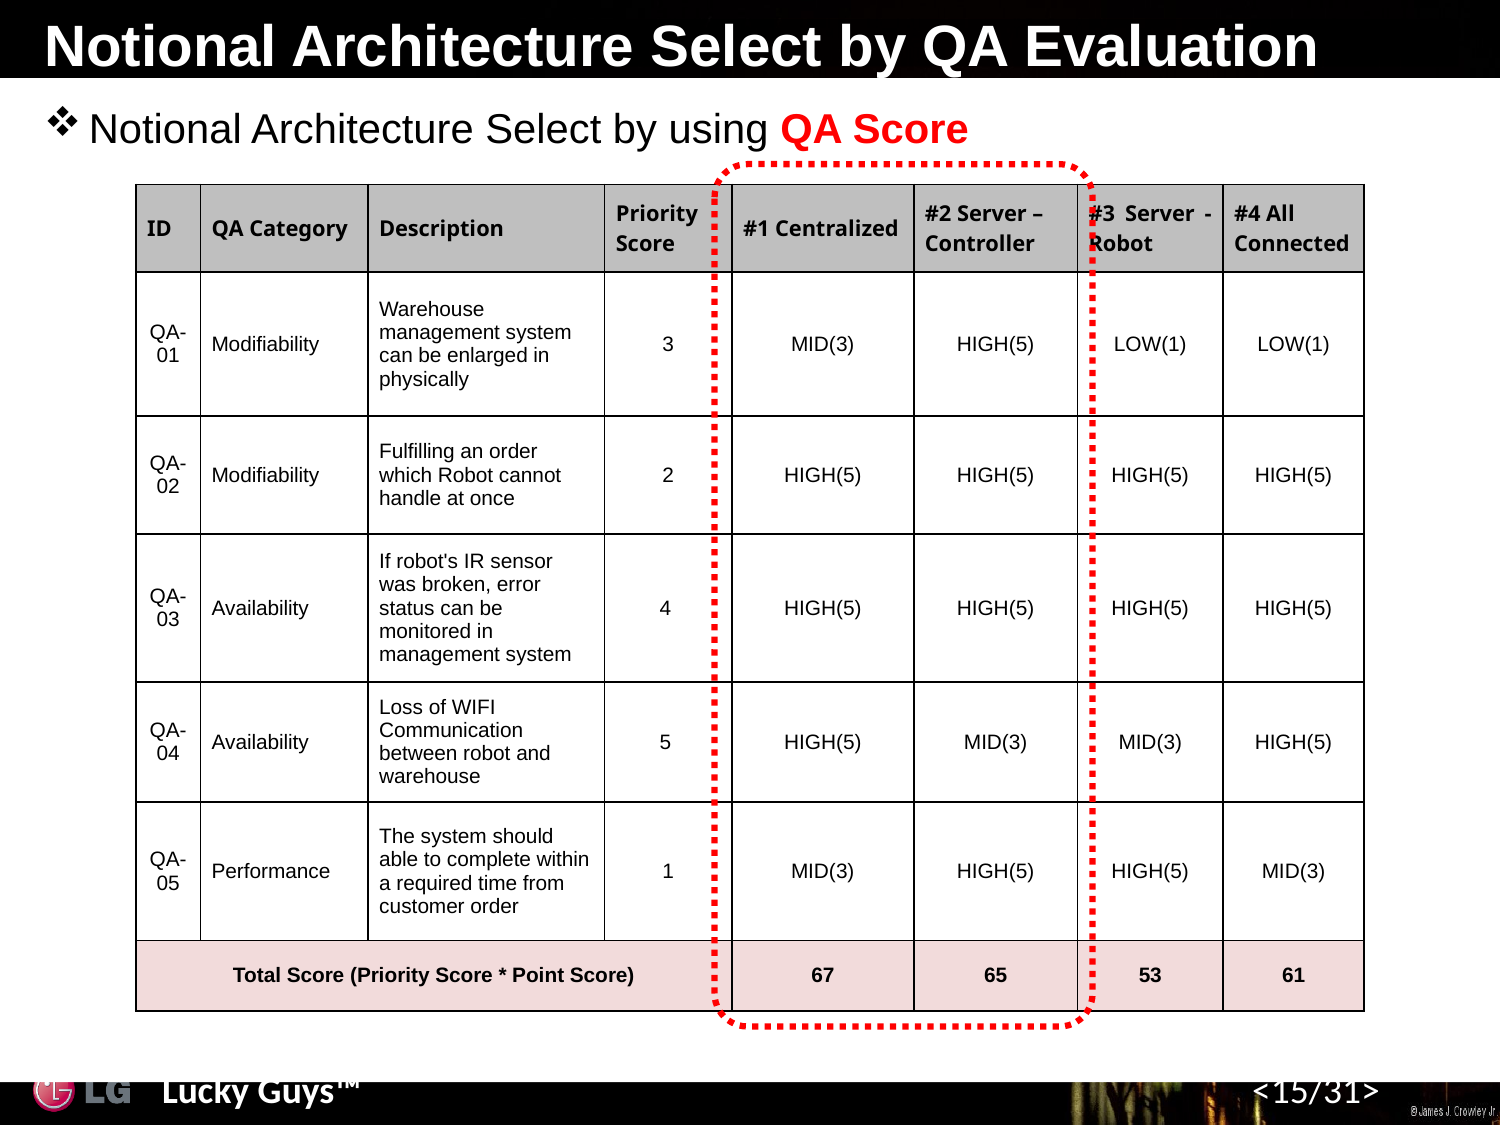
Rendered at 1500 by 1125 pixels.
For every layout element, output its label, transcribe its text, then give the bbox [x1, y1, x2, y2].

list Notional Architecture Select by using QA Score [0, 78, 1500, 1083]
table_cell Availability [201, 535, 367, 681]
table_cell Loss of WIFI Communication between robot and warehouse [369, 683, 604, 801]
table_cell Availability [201, 683, 367, 801]
table_header QA Category [201, 185, 367, 271]
table_cell QA-05 [137, 803, 200, 940]
picture [0, 0, 1500, 78]
table_header #4 All Connected [1224, 185, 1363, 271]
table_cell 4 [605, 535, 714, 681]
table_cell HIGH(5) [1093, 803, 1222, 940]
table_cell Total Score (Priority Score * Point Score) [137, 941, 716, 1010]
table_cell MID(3) [1224, 803, 1363, 940]
table_cell Performance [201, 803, 367, 940]
table_header #3 Server - Robot [1092, 185, 1222, 271]
table_cell 5 [605, 683, 714, 801]
table_cell Modifiability [201, 417, 367, 533]
table_cell 61 [1224, 941, 1363, 1010]
table_cell 2 [605, 417, 714, 533]
table_cell HIGH(5) [1093, 417, 1222, 533]
table_header ID [137, 185, 200, 271]
table_cell HIGH(5) [1224, 535, 1363, 681]
table_cell HIGH(5) [1224, 417, 1363, 533]
table_cell 53 [1091, 941, 1222, 1010]
table_cell HIGH(5) [1224, 683, 1363, 801]
table_cell Modifiability [201, 273, 367, 415]
table_header Priority Score [605, 185, 715, 271]
table_cell LOW(1) [1093, 273, 1222, 415]
table_cell Fulfilling an order which Robot cannot handle at once [369, 417, 604, 533]
table_cell MID(3) [1093, 683, 1222, 801]
table_cell QA-01 [137, 273, 200, 415]
table_cell HIGH(5) [1093, 535, 1222, 681]
table_cell QA-03 [137, 535, 200, 681]
table_cell 1 [605, 803, 714, 940]
text_box [712, 162, 1095, 1029]
table_cell Warehouse management system can be enlarged in physically [369, 273, 604, 415]
table_cell The system should able to complete within a required time from customer order [369, 803, 604, 940]
table_header Description [369, 185, 604, 271]
table_cell QA-04 [137, 683, 200, 801]
table_cell LOW(1) [1224, 273, 1363, 415]
picture [0, 1083, 1500, 1125]
table_cell 3 [605, 273, 714, 415]
table_cell If robot's IR sensor was broken, error status can be monitored in management system [369, 535, 604, 681]
table_cell QA-02 [137, 417, 200, 533]
title Notional Architecture Select by QA Evaluation [29, 19, 1459, 67]
